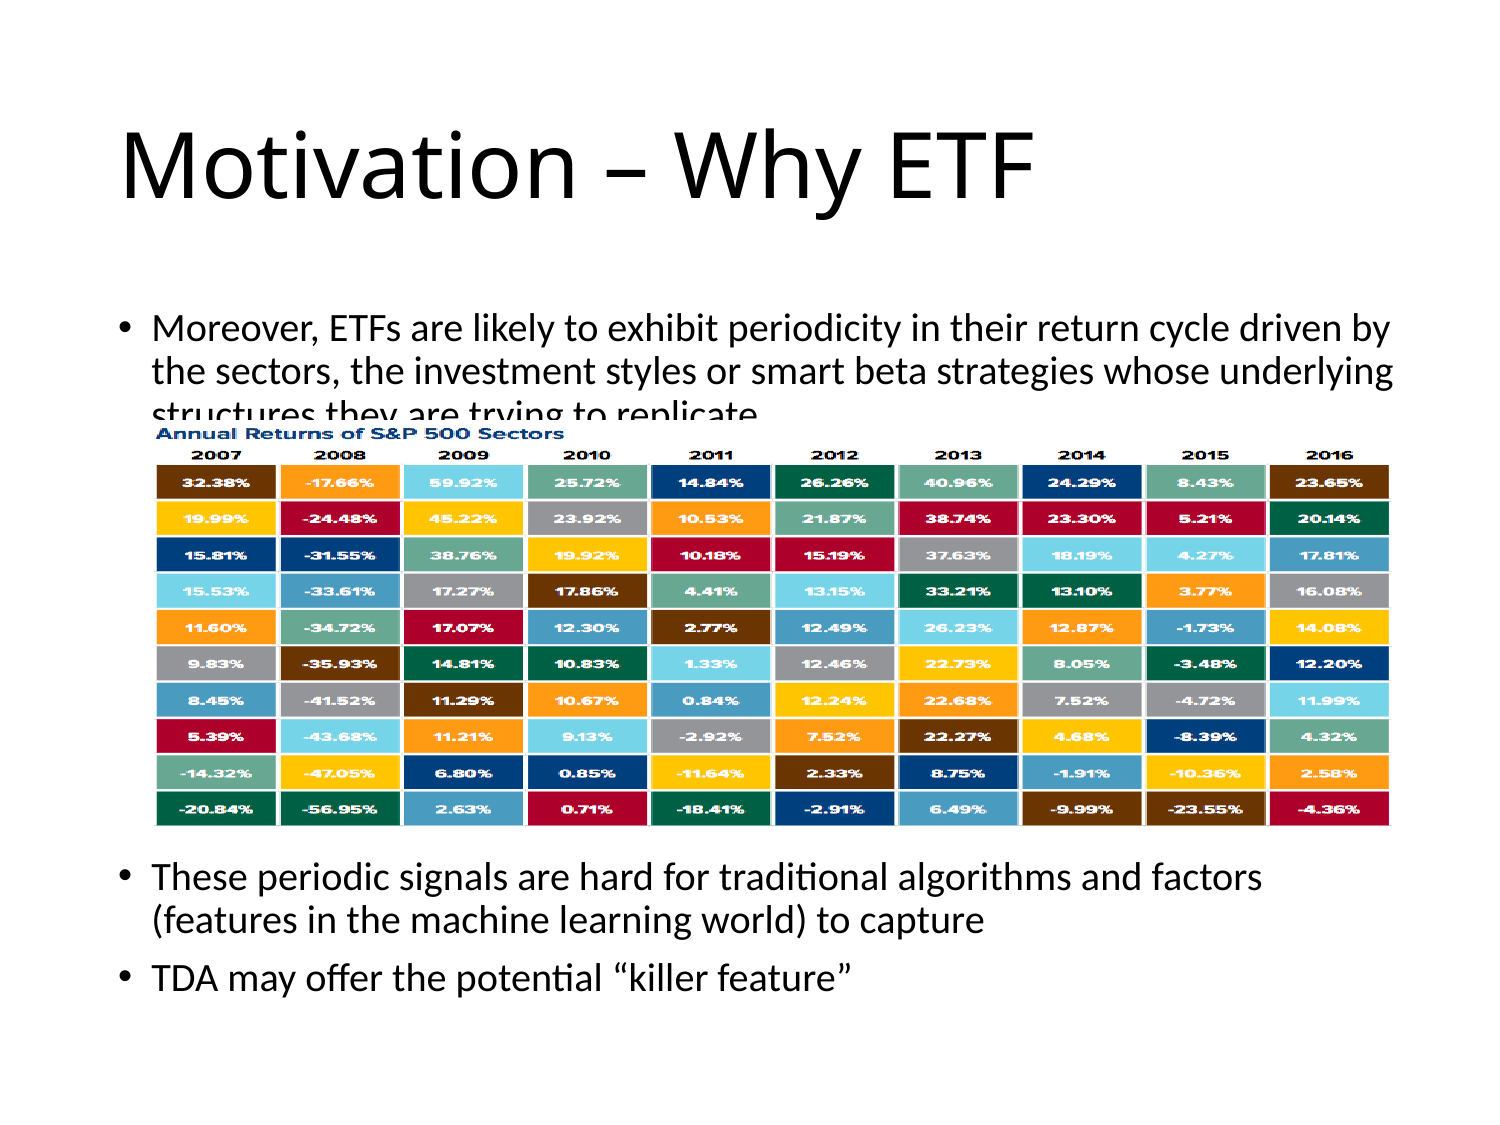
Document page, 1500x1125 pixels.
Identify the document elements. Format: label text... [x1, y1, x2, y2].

picture [132, 420, 1405, 831]
list Moreover, ETFs are likely to exhibit periodicity in their return cycle driven by the sectors, the investment styles or smart beta strategies whose underlying structures they are trying to replicate These periodic signals are hard for traditional algorithms and factors (features in the machine learning world) to capture TDA may offer the potential “killer feature” [103, 299, 1431, 1014]
title Motivation – Why ETF [103, 59, 1397, 278]
